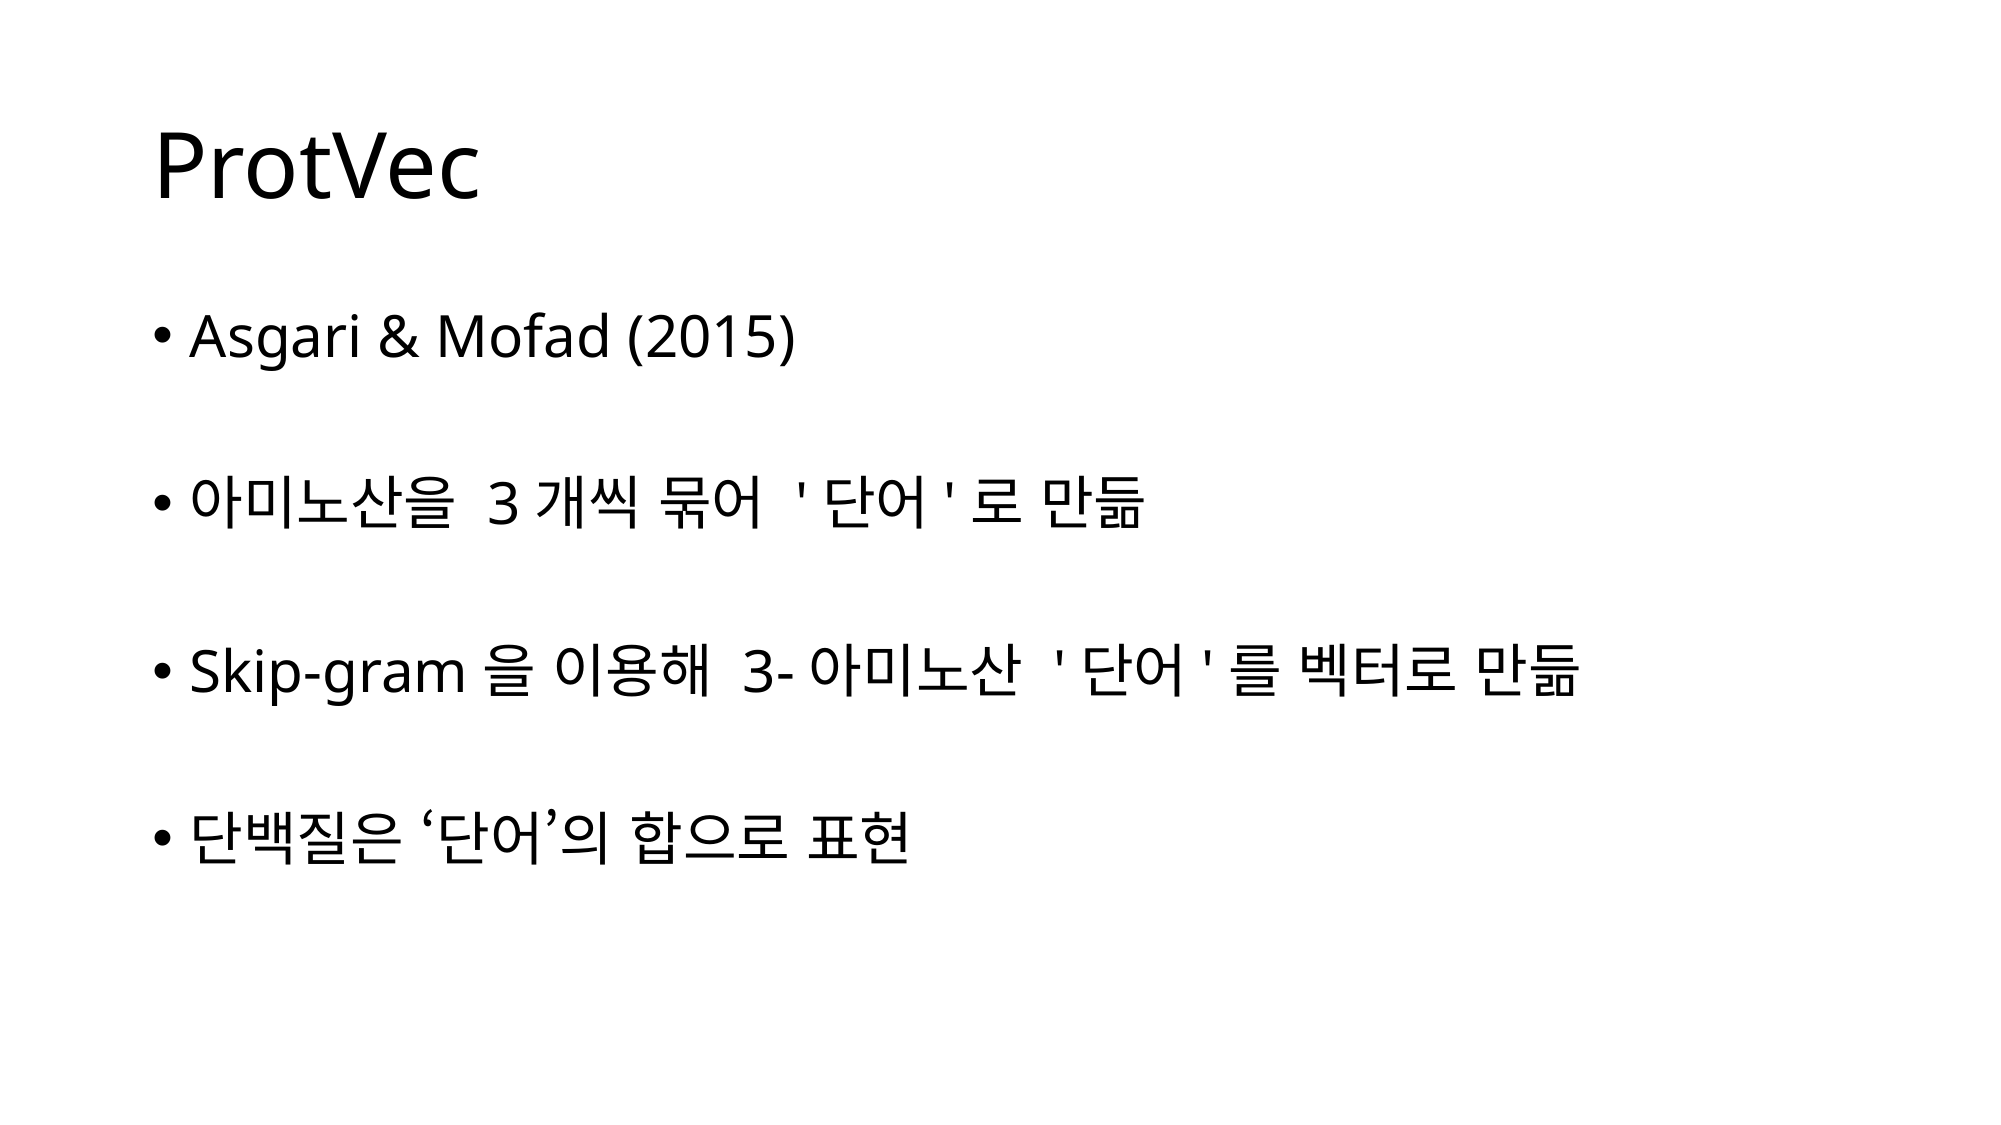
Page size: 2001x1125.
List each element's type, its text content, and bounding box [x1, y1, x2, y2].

title ProtVec [137, 59, 1863, 278]
list Asgari & Mofad (2015) 아미노산을 3개씩 묶어 '단어'로 만듦 Skip-gram을 이용해 3-아미노산 '단어'를 벡터로 만듦 단백질은 ‘단어’의 합으로 표현 [137, 299, 1863, 1014]
